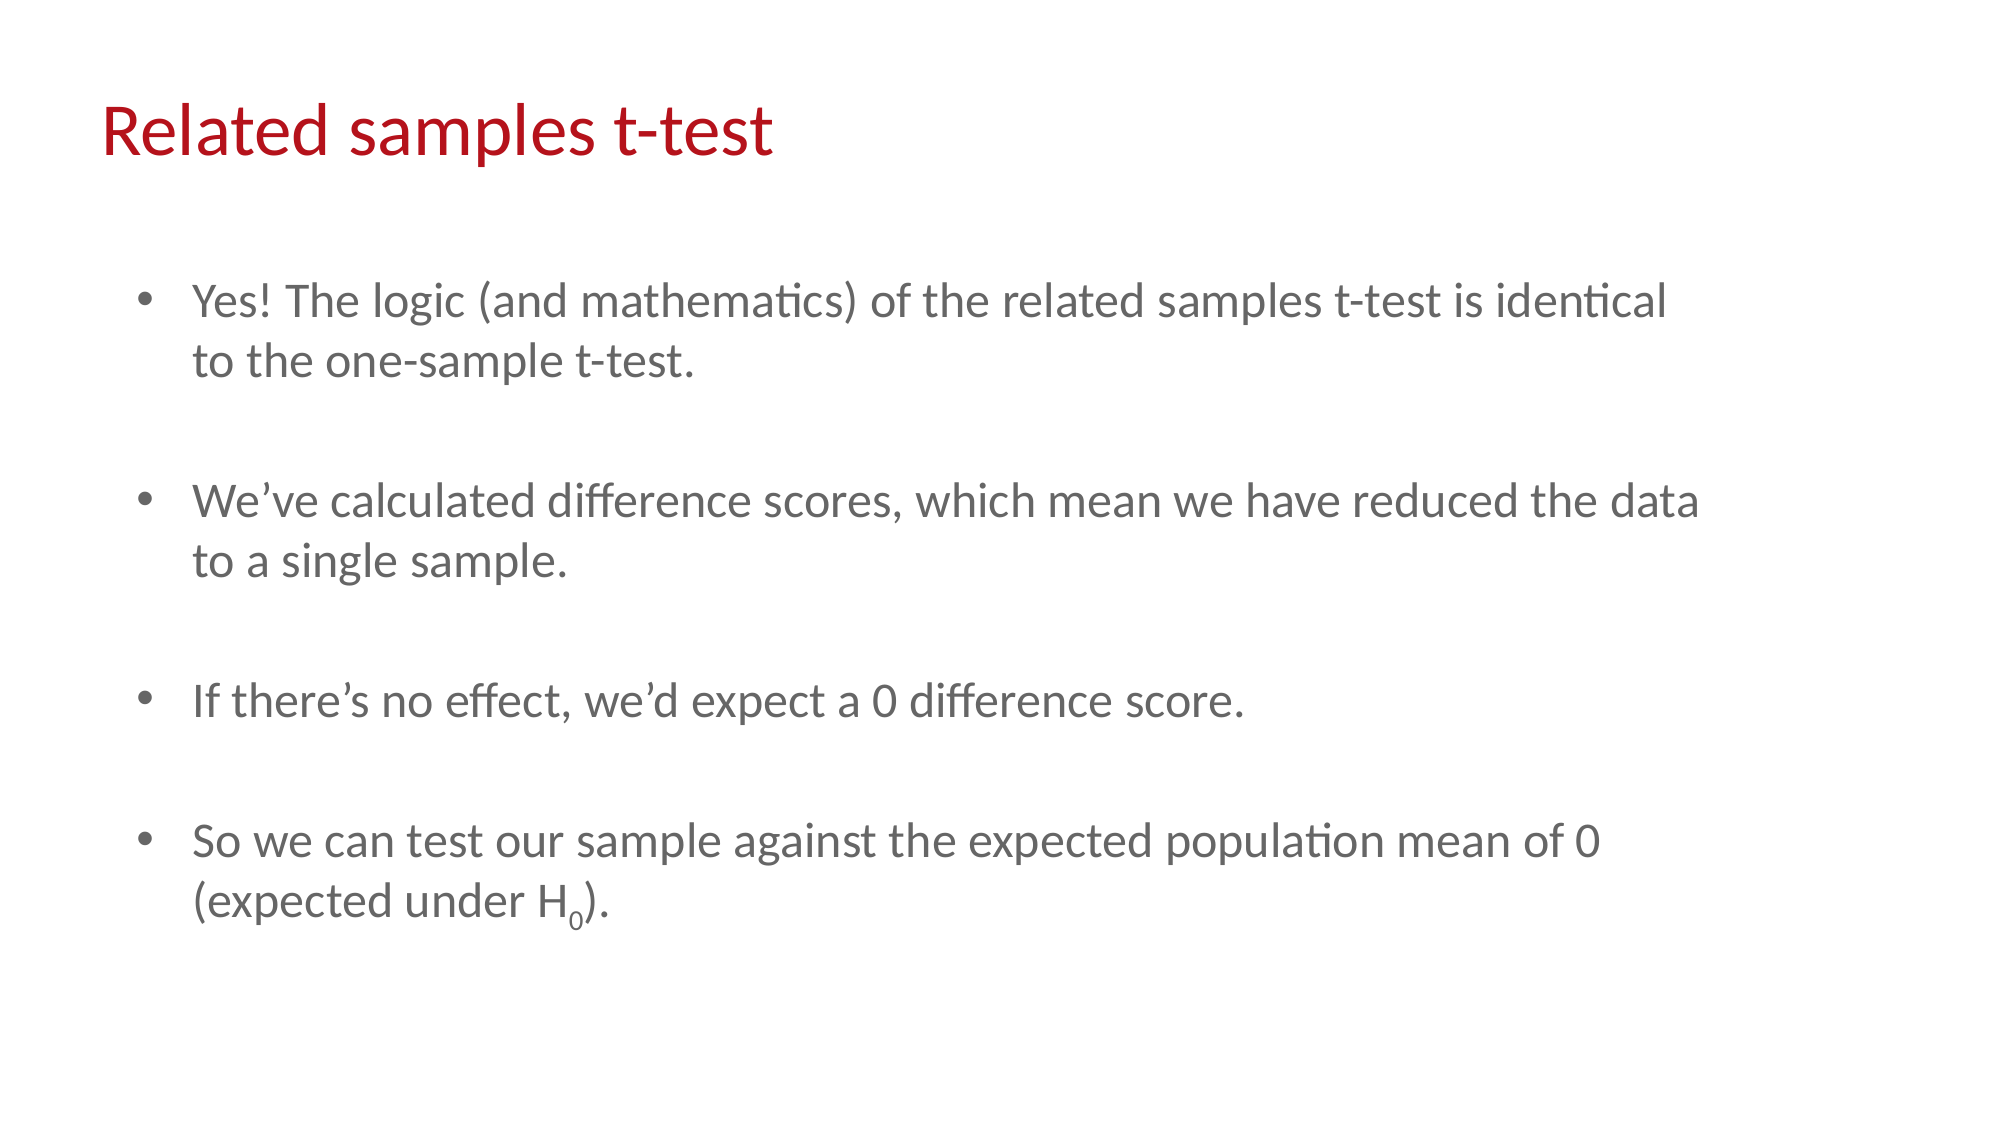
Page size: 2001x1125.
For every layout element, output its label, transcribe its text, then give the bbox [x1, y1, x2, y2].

list Yes! The logic (and mathematics) of the related samples t-test is identical to the one-sample t-test. We’ve calculated difference scores, which mean we have reduced the data to a single sample. If there’s no effect, we’d expect a 0 difference score. So we can test our sample against the expected population mean of 0 (expected under H0). [121, 260, 1720, 1041]
title Related samples t-test [86, 90, 1567, 279]
